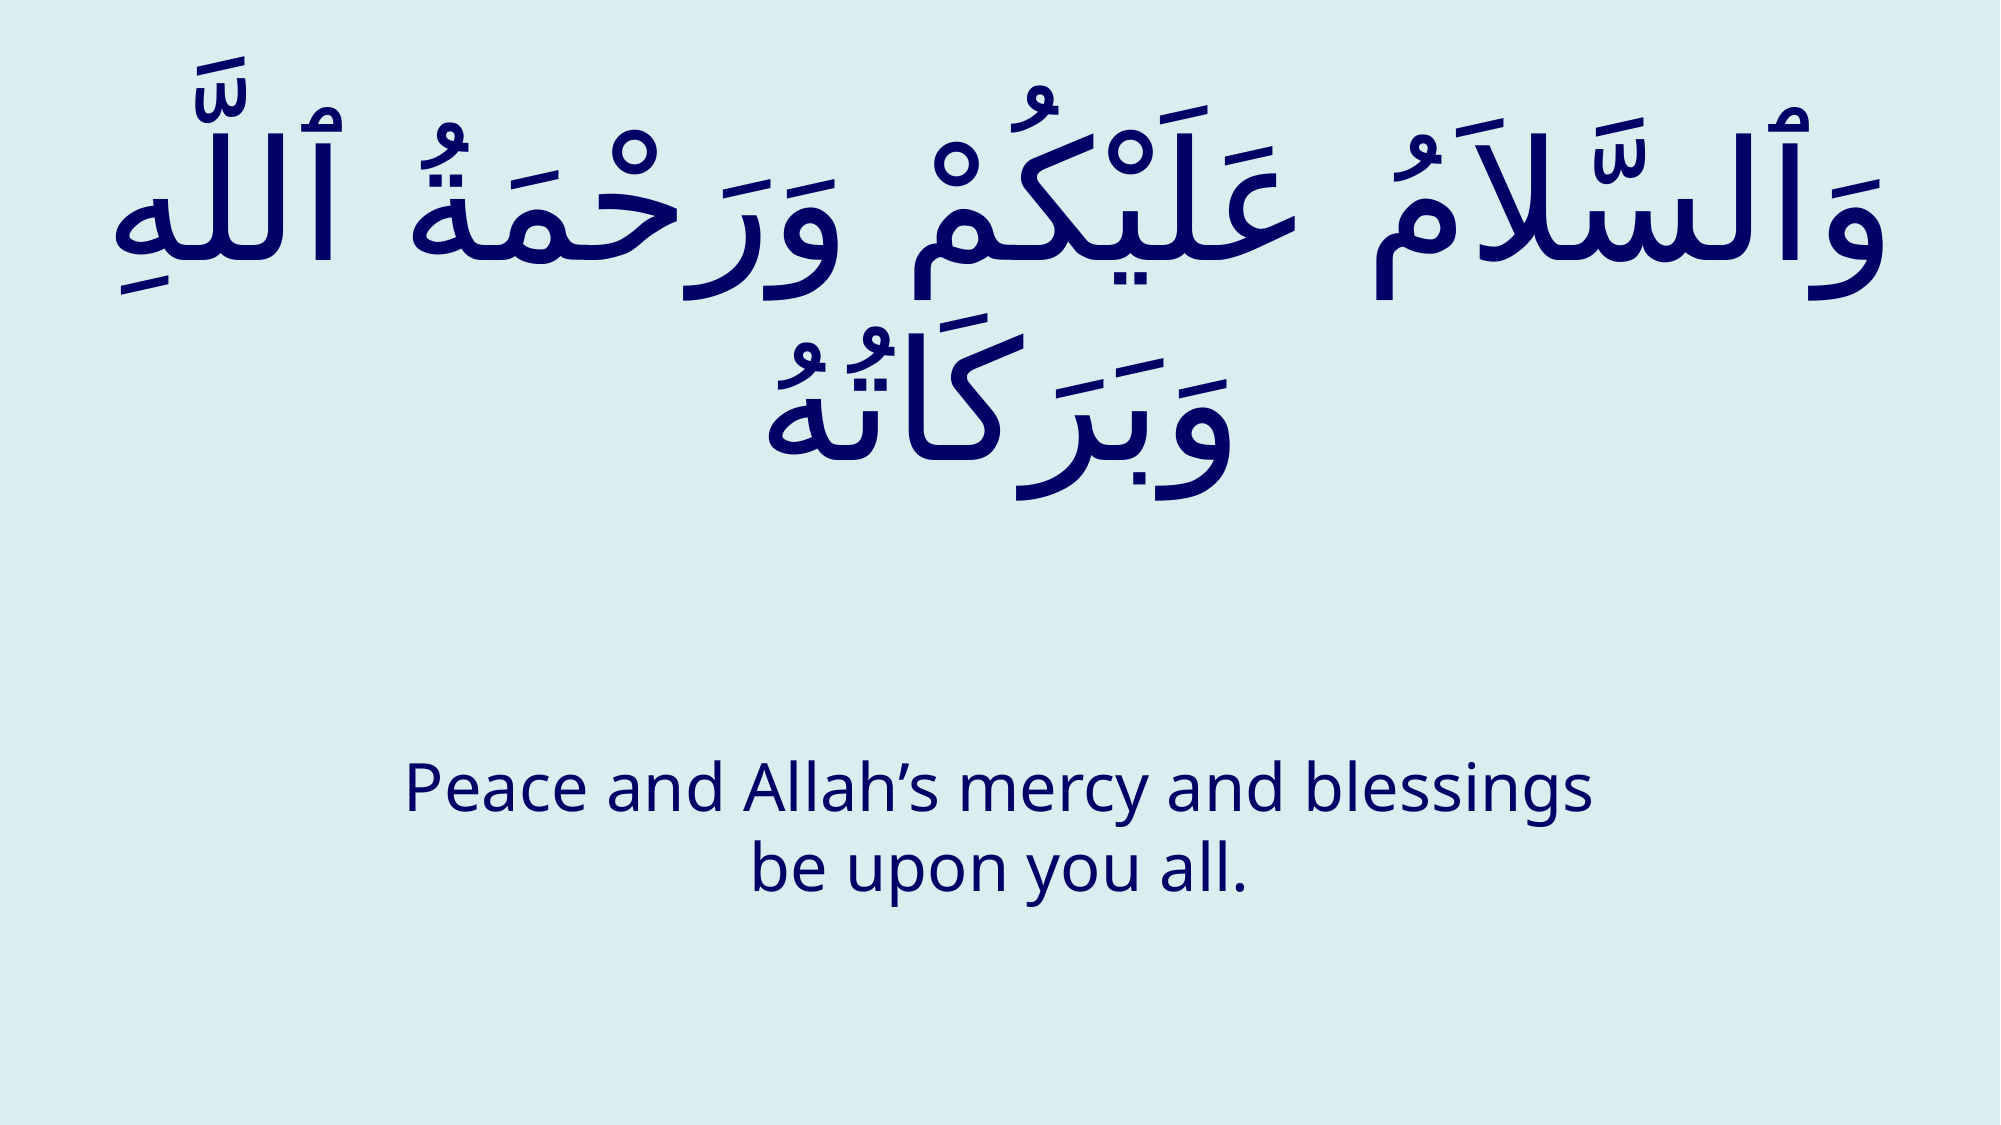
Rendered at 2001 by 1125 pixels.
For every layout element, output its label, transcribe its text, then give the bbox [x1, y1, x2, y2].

list Peace and Allah’s mercy and blessings be upon you all. [356, 737, 1644, 1050]
title وَٱلسَّلاَمُ عَلَيْكُمْ وَرَحْمَةُ ٱللَّهِ وَبَرَكَاتُهُ [0, 200, 2000, 388]
